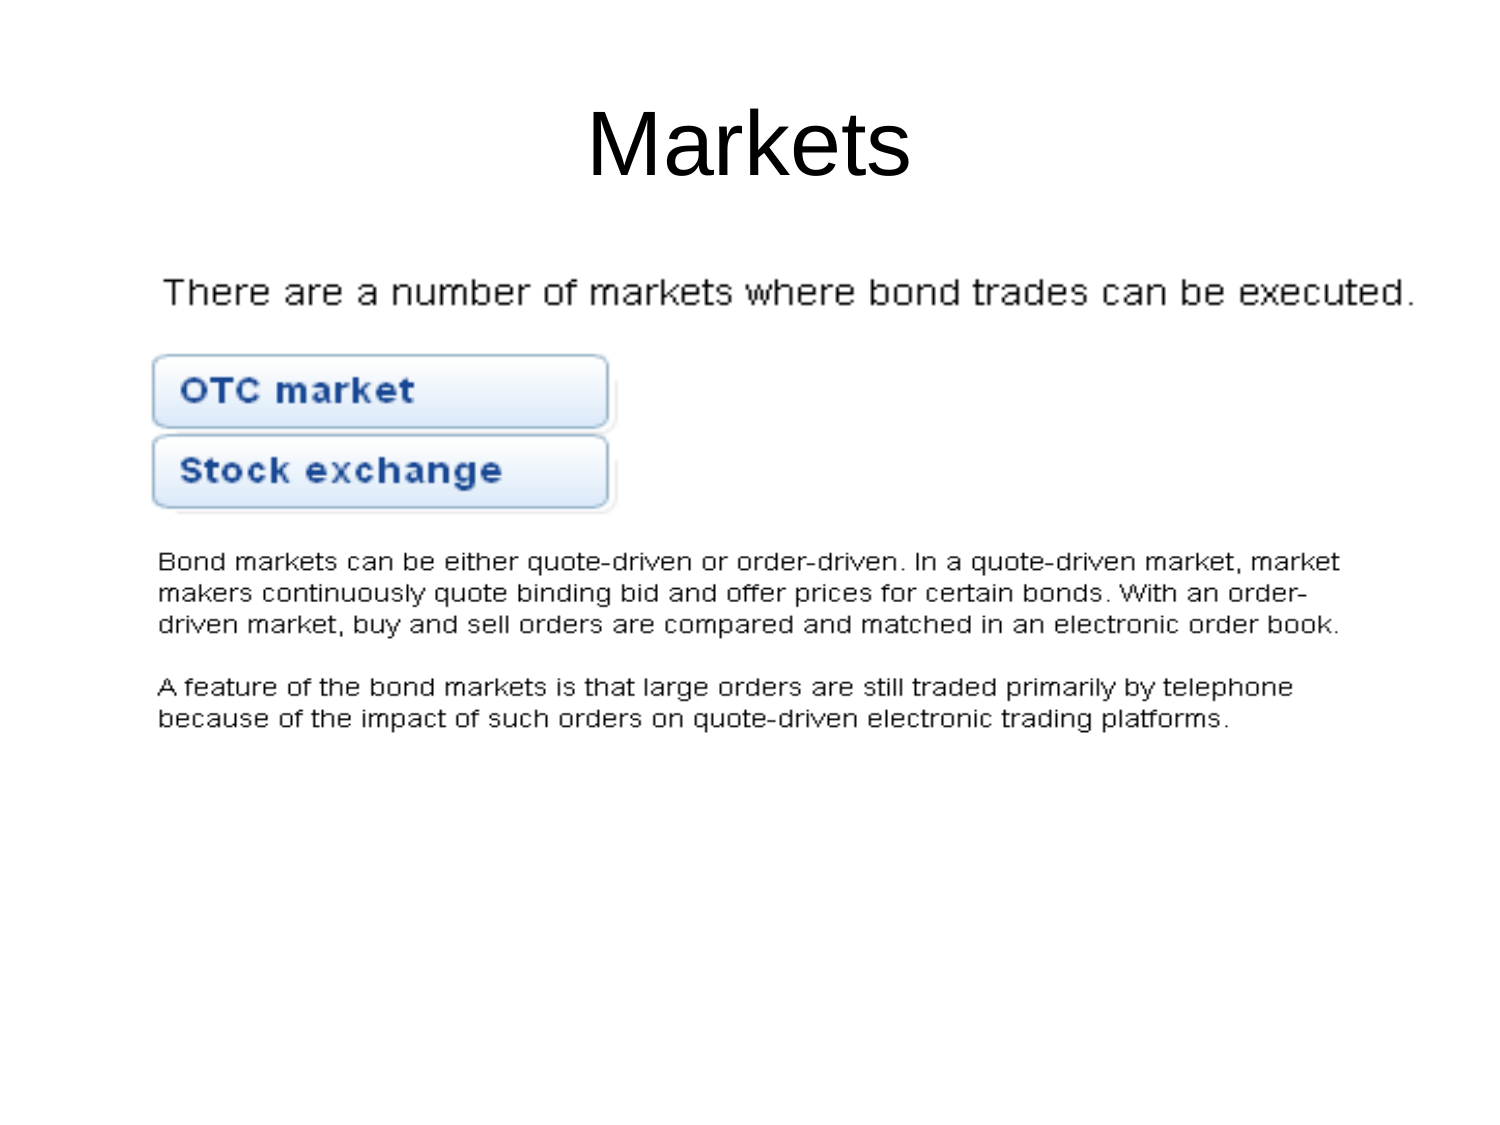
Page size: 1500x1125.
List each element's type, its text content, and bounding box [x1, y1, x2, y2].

title Markets [75, 45, 1425, 233]
picture [149, 548, 1426, 738]
picture [149, 262, 1426, 526]
